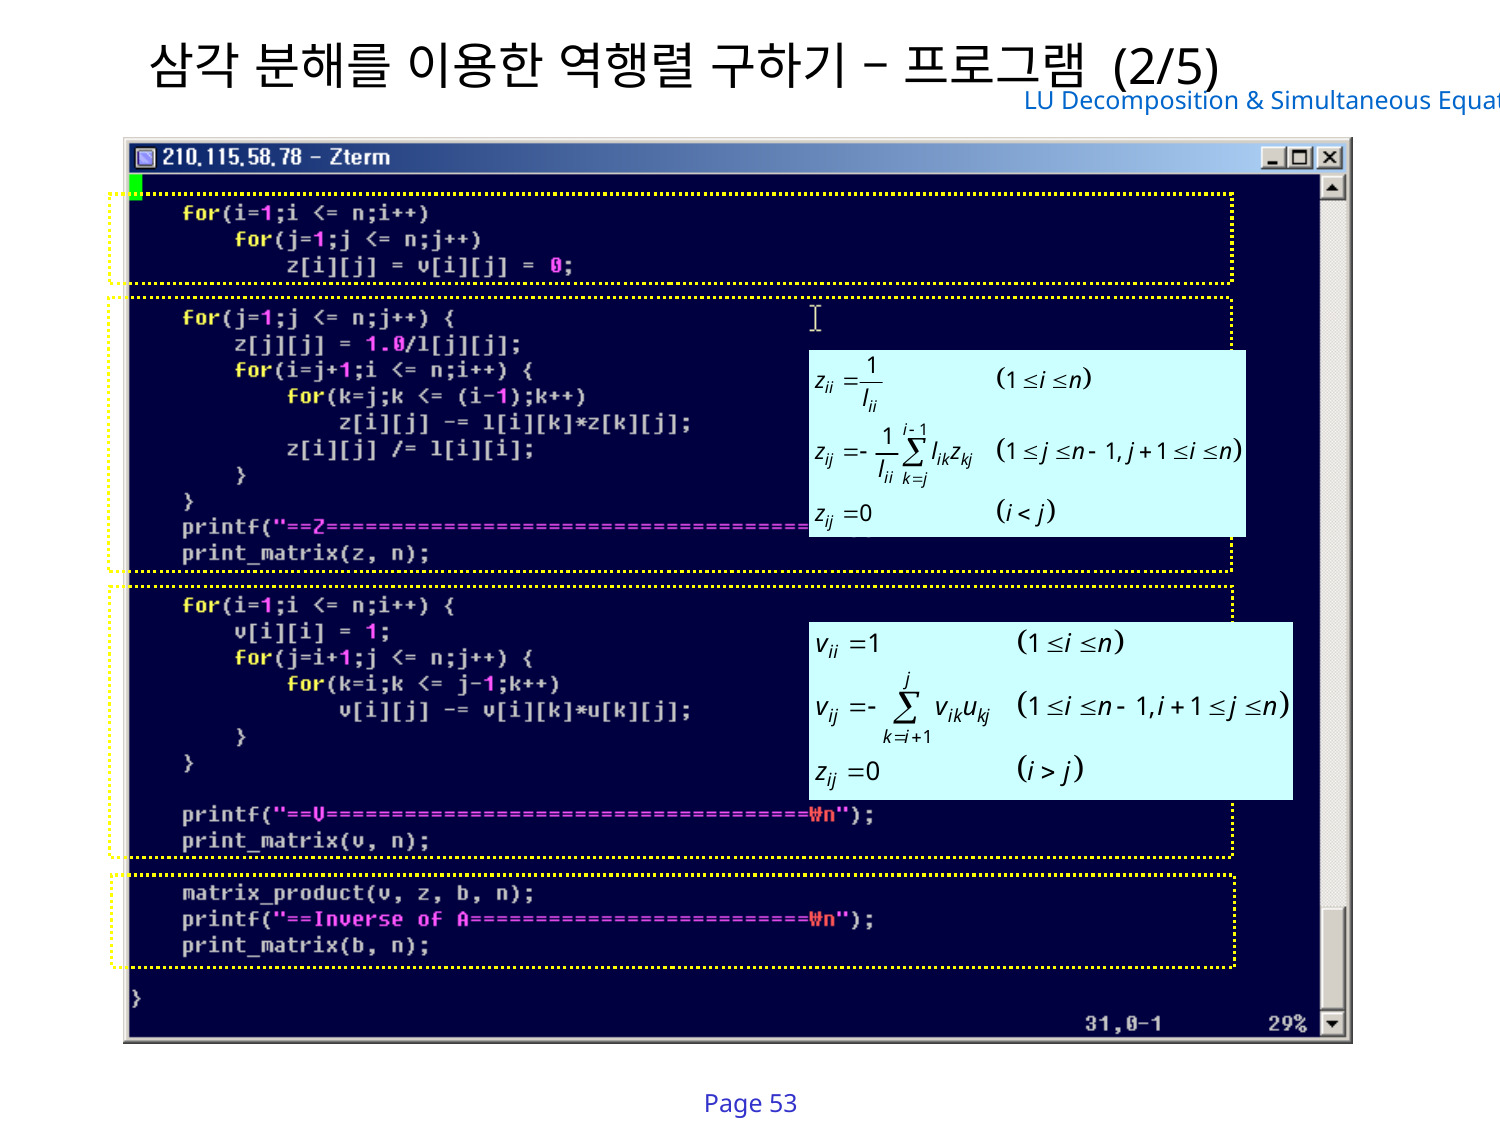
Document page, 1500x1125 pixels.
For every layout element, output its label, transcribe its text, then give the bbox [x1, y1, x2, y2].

text_box [109, 586, 118, 858]
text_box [808, 621, 1294, 801]
text_box [111, 875, 118, 968]
text_box [108, 297, 118, 572]
text_box [109, 193, 118, 284]
text_box LU Decomposition & Simultaneous Equation [922, 78, 1500, 120]
picture [123, 136, 1353, 1045]
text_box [808, 349, 1247, 538]
slide_number Page 53 [682, 1079, 819, 1124]
text_box 삼각 분해를 이용한 역행렬 구하기 – 프로그램 (2/5) [133, 26, 1341, 102]
